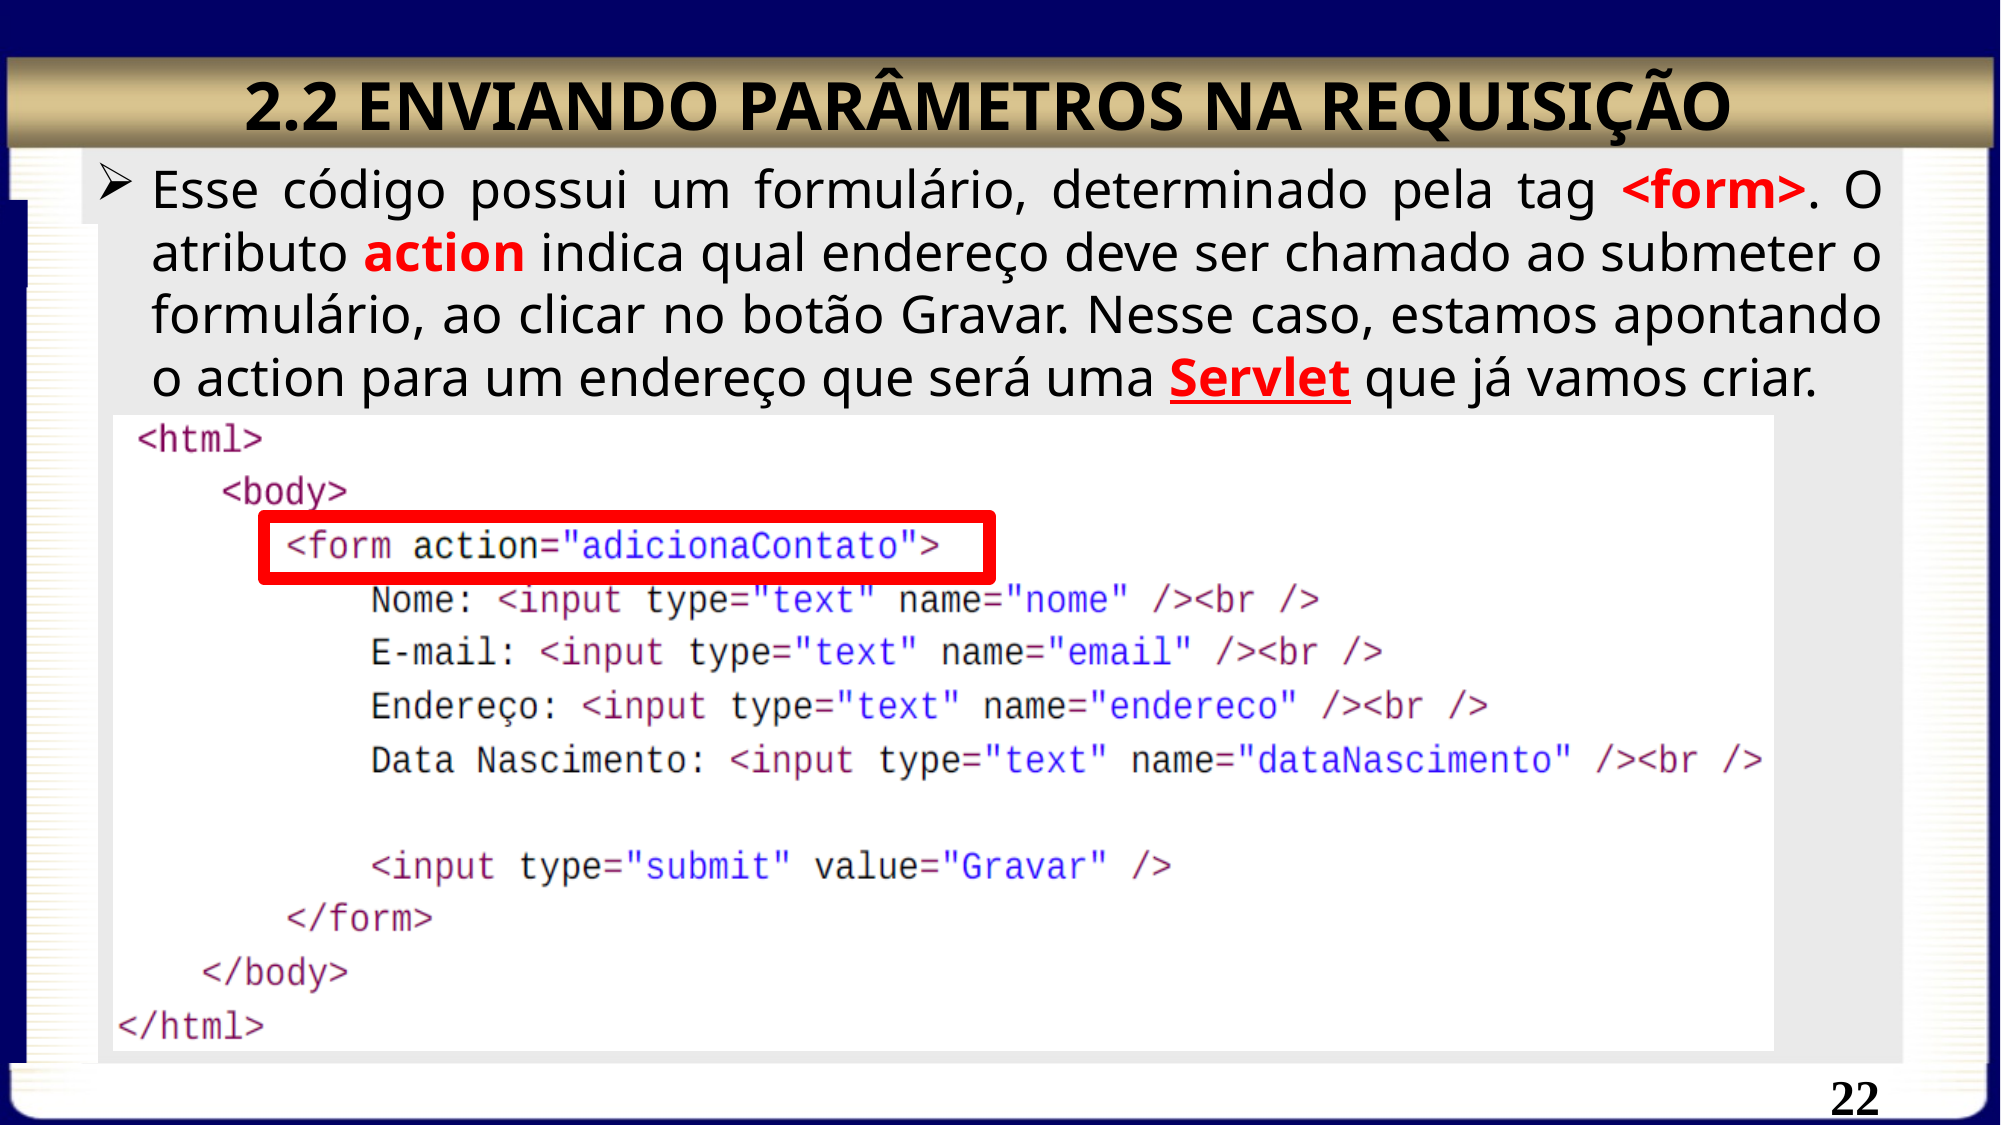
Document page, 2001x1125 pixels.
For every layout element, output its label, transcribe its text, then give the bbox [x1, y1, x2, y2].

text_box 22 [1815, 1057, 1918, 1125]
title 2.2 ENVIANDO PARÂMETROS NA REQUISIÇÃO [80, 66, 1899, 142]
text_box Esse código possui um formulário, determinado pela tag <form>. O atributo action indica qual endereço deve ser chamado ao submeter o formulário, ao clicar no botão Gravar. Nesse caso, estamos apontando o action para um endereço que será uma Servlet que já vamos criar. [80, 148, 1899, 1065]
picture [113, 415, 1774, 1051]
picture [0, 0, 2001, 1125]
